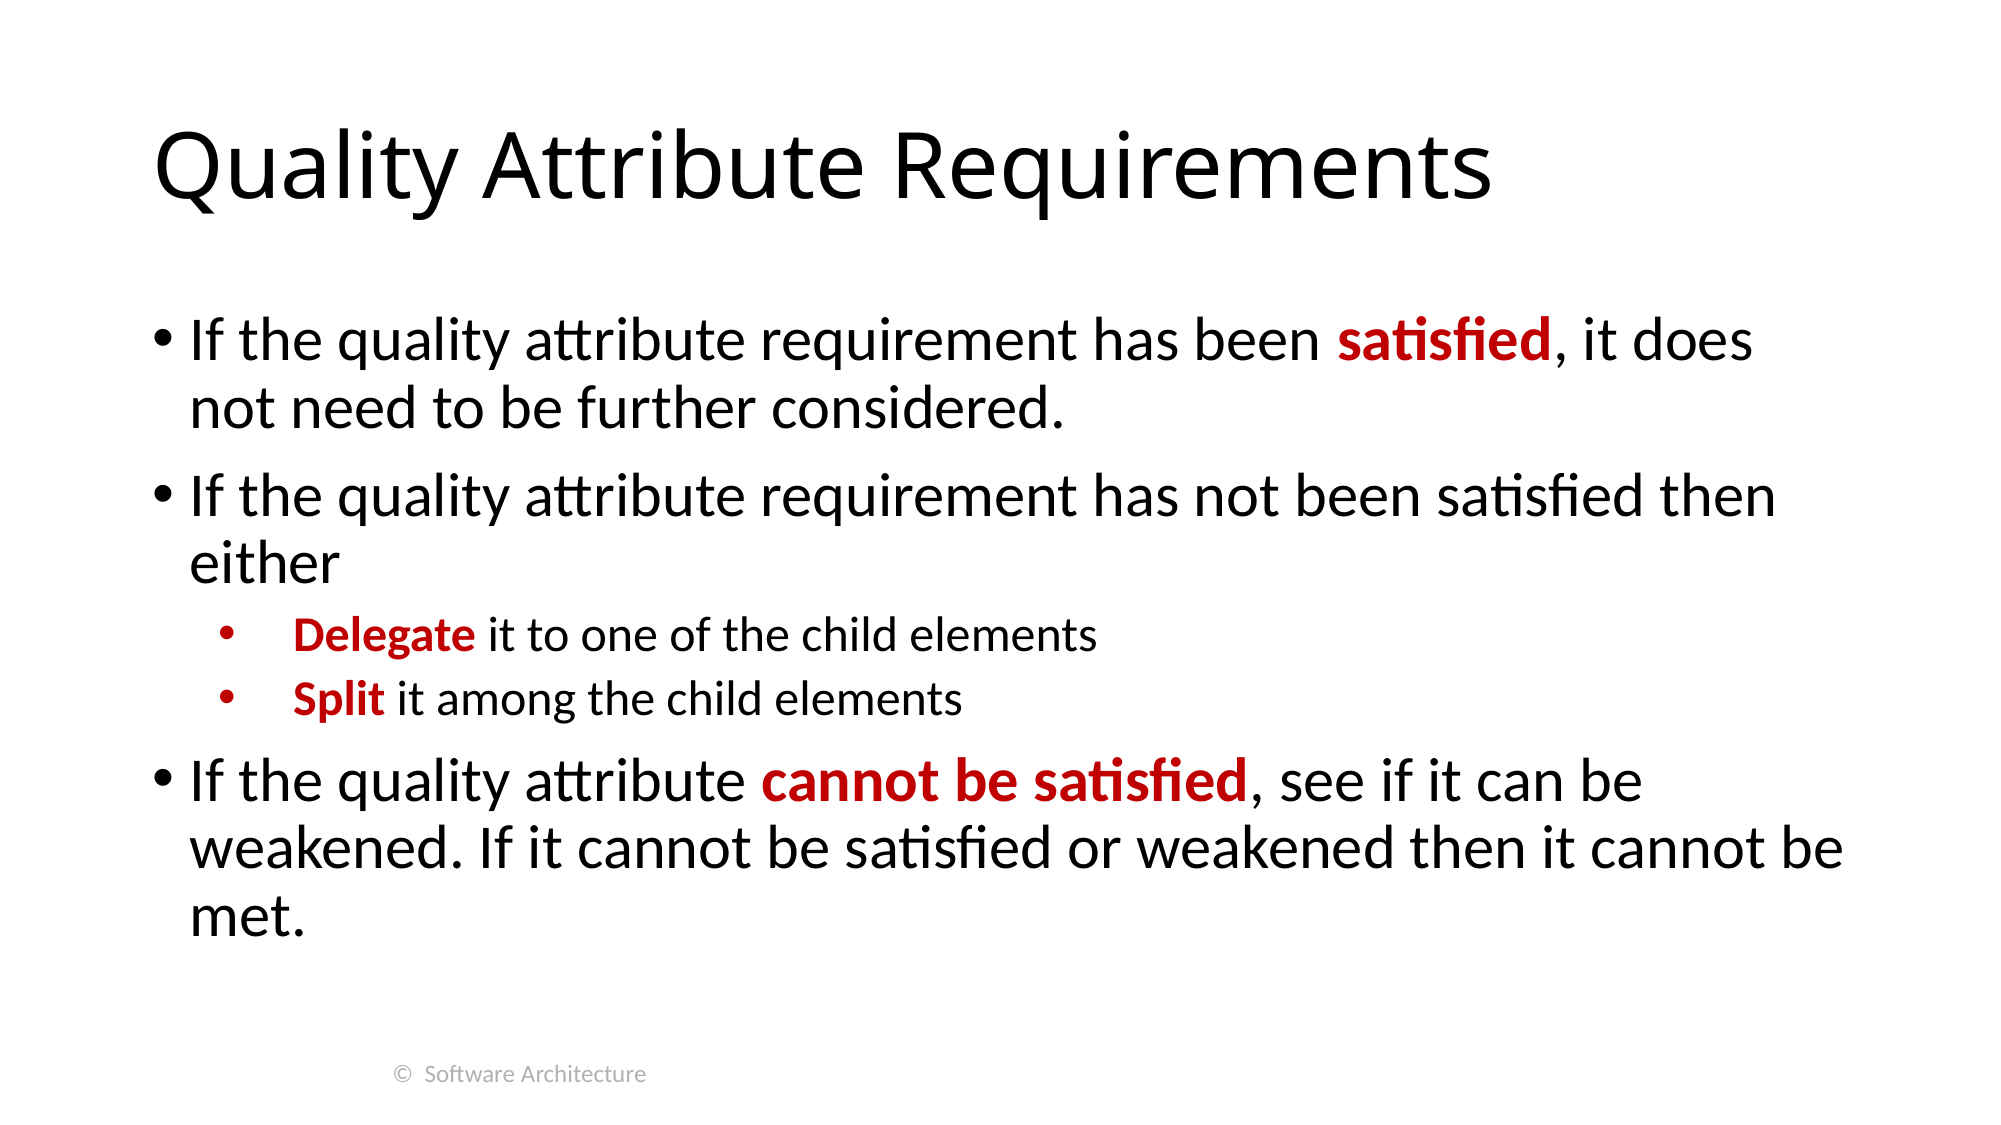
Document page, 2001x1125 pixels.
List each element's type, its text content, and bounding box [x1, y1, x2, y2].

title Quality Attribute Requirements [137, 59, 1863, 278]
list If the quality attribute requirement has been satisfied, it does not need to be further considered. If the quality attribute requirement has not been satisfied then either Delegate it to one of the child elements Split it among the child elements If the quality attribute cannot be satisfied, see if it can be weakened. If it cannot be satisfied or weakened then it cannot be met. [137, 299, 1863, 1014]
footer © Software Architecture [0, 1042, 1040, 1103]
